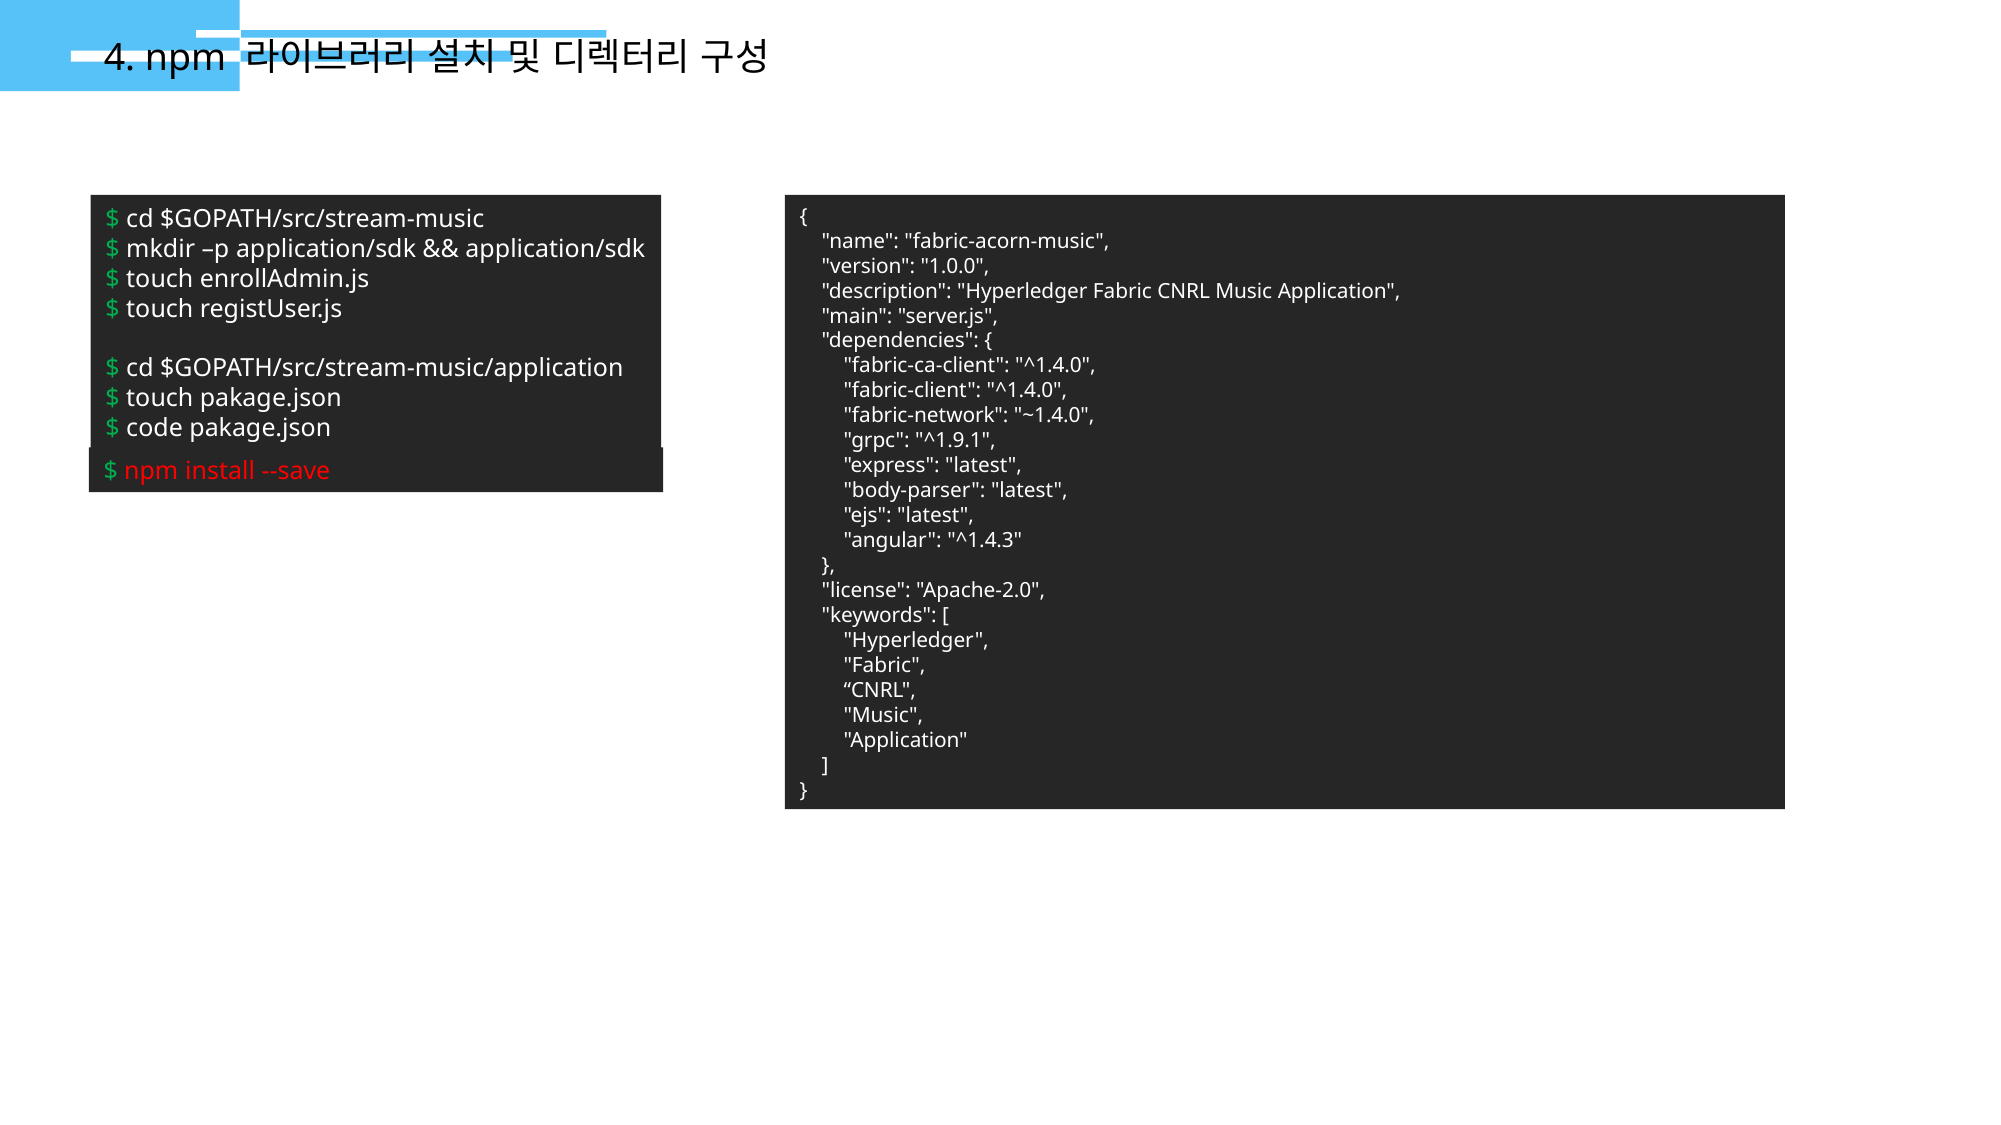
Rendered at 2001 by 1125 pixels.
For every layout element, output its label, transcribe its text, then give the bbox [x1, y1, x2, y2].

text_box { "name": "fabric-acorn-music", "version": "1.0.0", "description": "Hyperledger Fabric CNRL Music Application", "main": "server.js", "dependencies": { "fabric-ca-client": "^1.4.0", "fabric-client": "^1.4.0", "fabric-network": "~1.4.0", "grpc": "^1.9.1", "express": "latest", "body-parser": "latest", "ejs": "latest", "angular": "^1.4.3" }, "license": "Apache-2.0", "keywords": [ "Hyperledger", "Fabric", “CNRL", "Music", "Application" ] } [784, 194, 1785, 810]
text_box $ cd $GOPATH/src/stream-music $ mkdir –p application/sdk && application/sdk $ touch enrollAdmin.js $ touch registUser.js $ cd $GOPATH/src/stream-music/application $ touch pakage.json $ code pakage.json [90, 194, 662, 447]
text_box $ npm install --save [88, 447, 664, 493]
text_box 4. npm 라이브러리 설치 및 디렉터리 구성 [607, 25, 785, 86]
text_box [0, 0, 607, 92]
